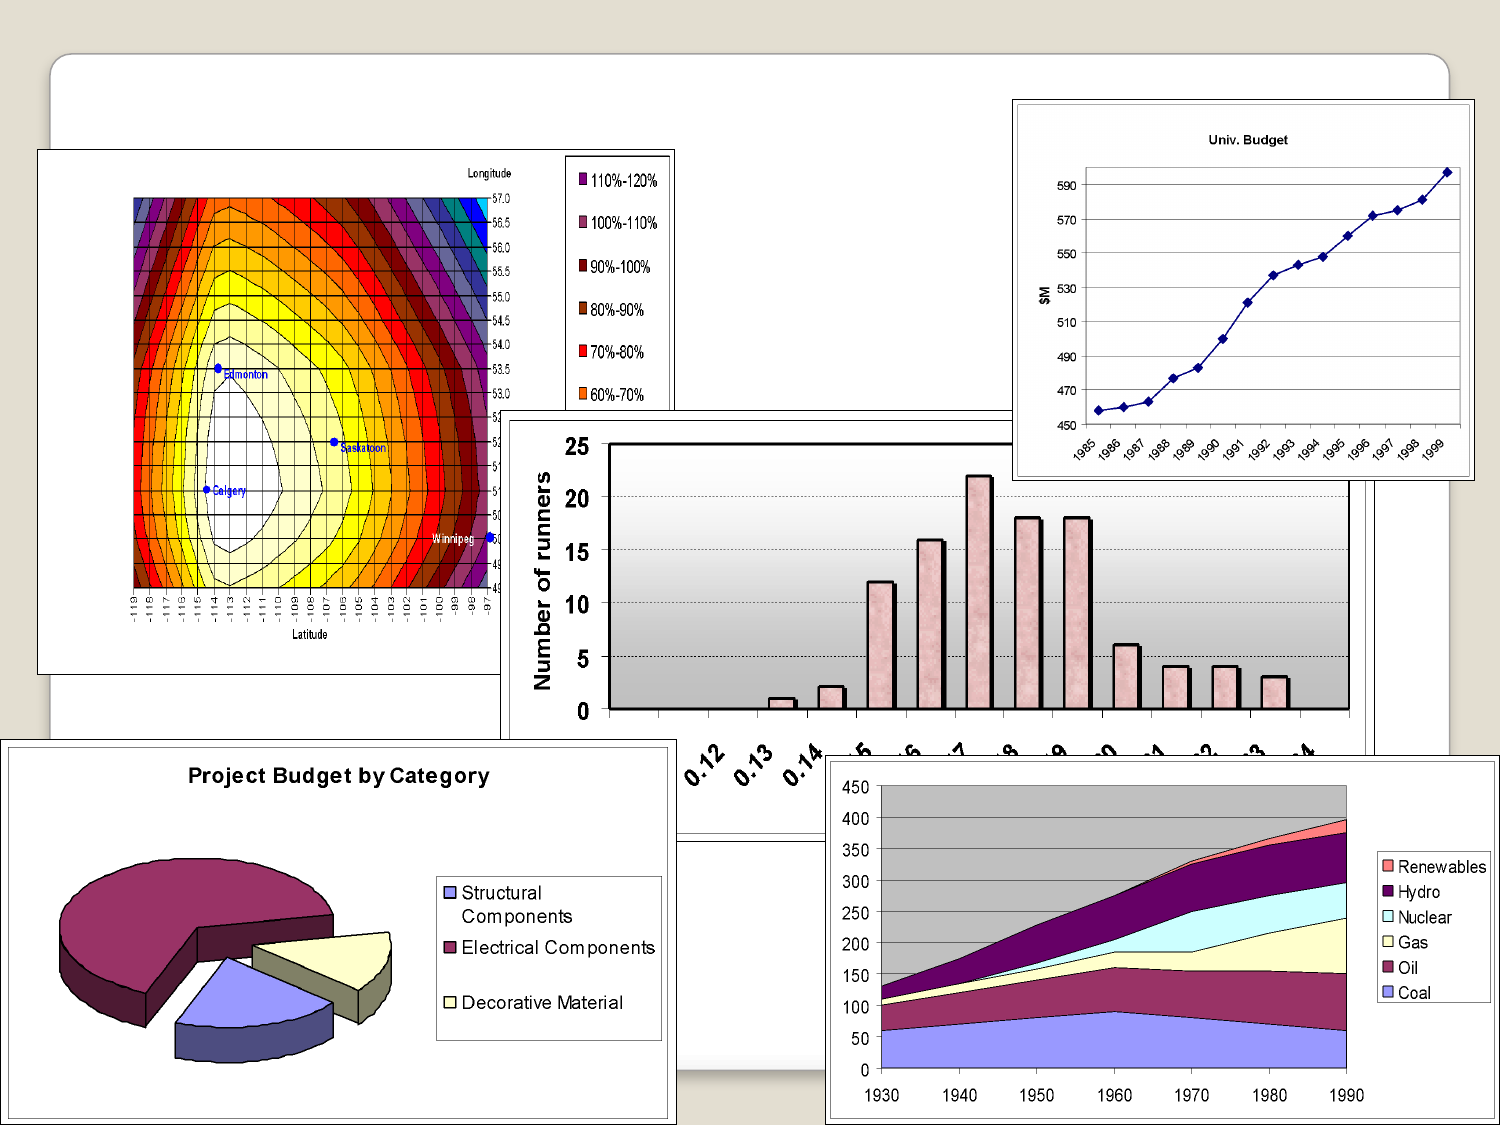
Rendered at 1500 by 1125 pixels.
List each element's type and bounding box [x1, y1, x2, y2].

text_box [499, 410, 1376, 842]
text_box [824, 754, 1500, 1125]
text_box [1012, 99, 1476, 482]
text_box [0, 738, 677, 1125]
text_box [37, 149, 676, 676]
